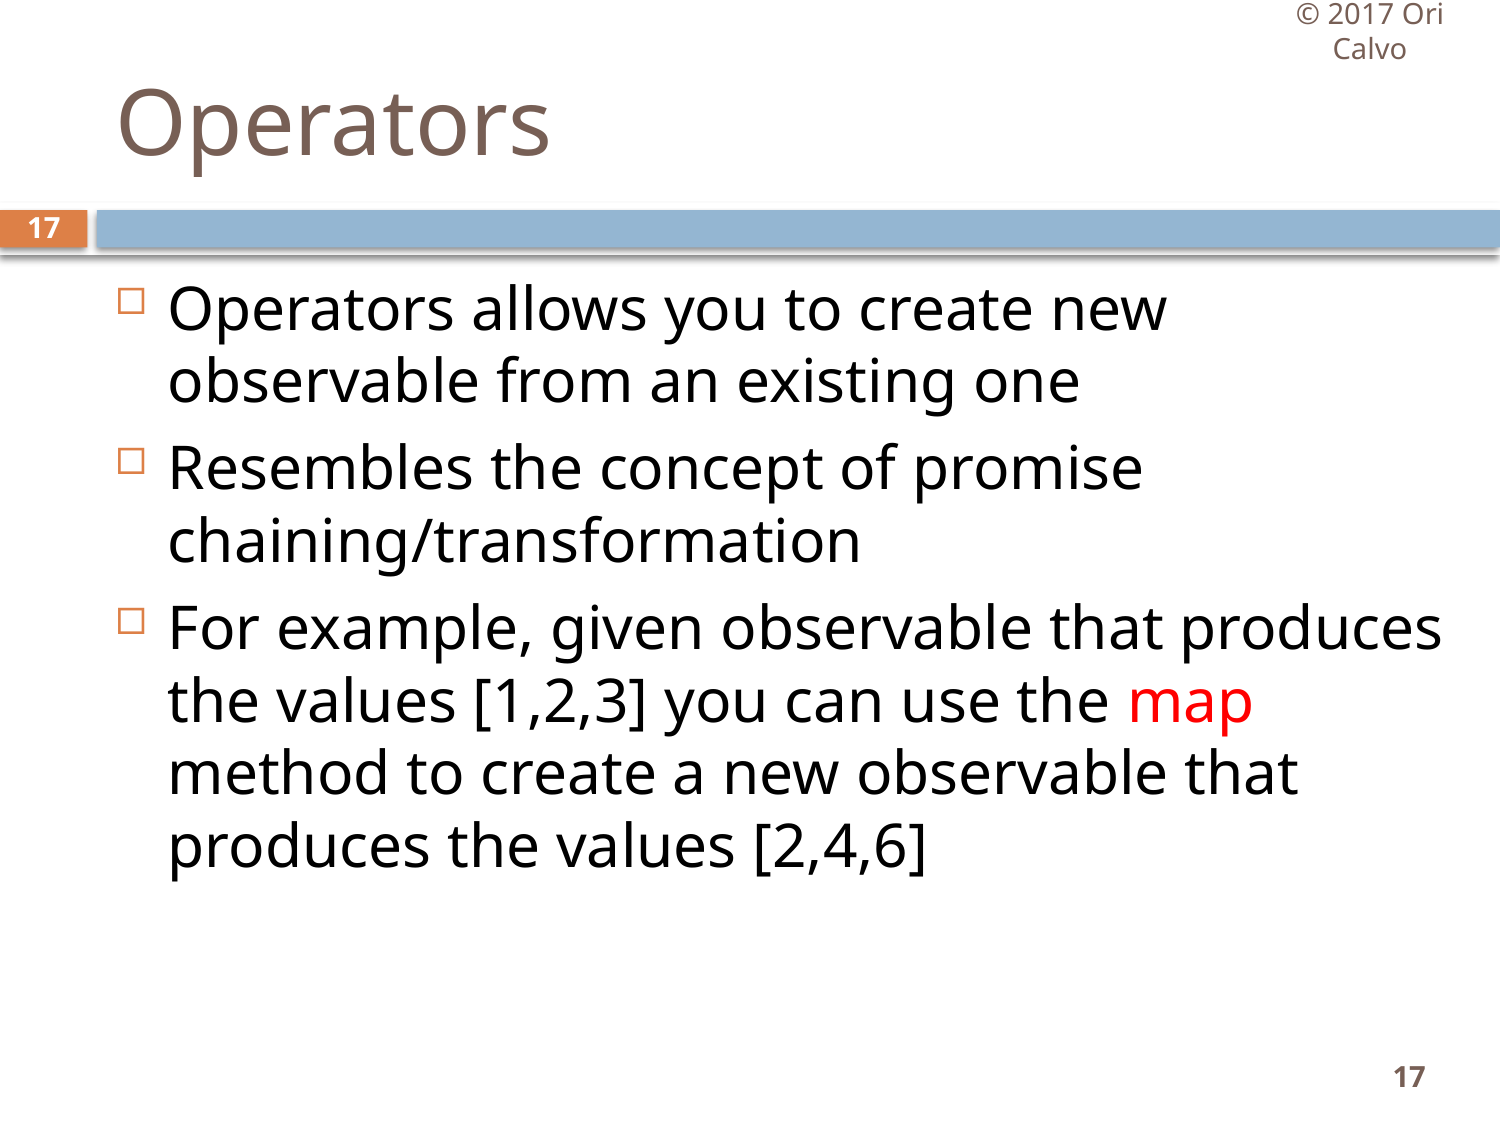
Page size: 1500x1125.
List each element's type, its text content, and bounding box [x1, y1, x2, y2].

footer © 2017 Ori Calvo [1240, 0, 1500, 60]
list Operators allows you to create new observable from an existing one Resembles the concept of promise chaining/transformation For example, given observable that produces the values [1,2,3] you can use the map method to create a new observable that produces the values [2,4,6] [100, 262, 1483, 1106]
title Operators [100, 37, 1438, 200]
slide_number 17 [0, 208, 88, 249]
